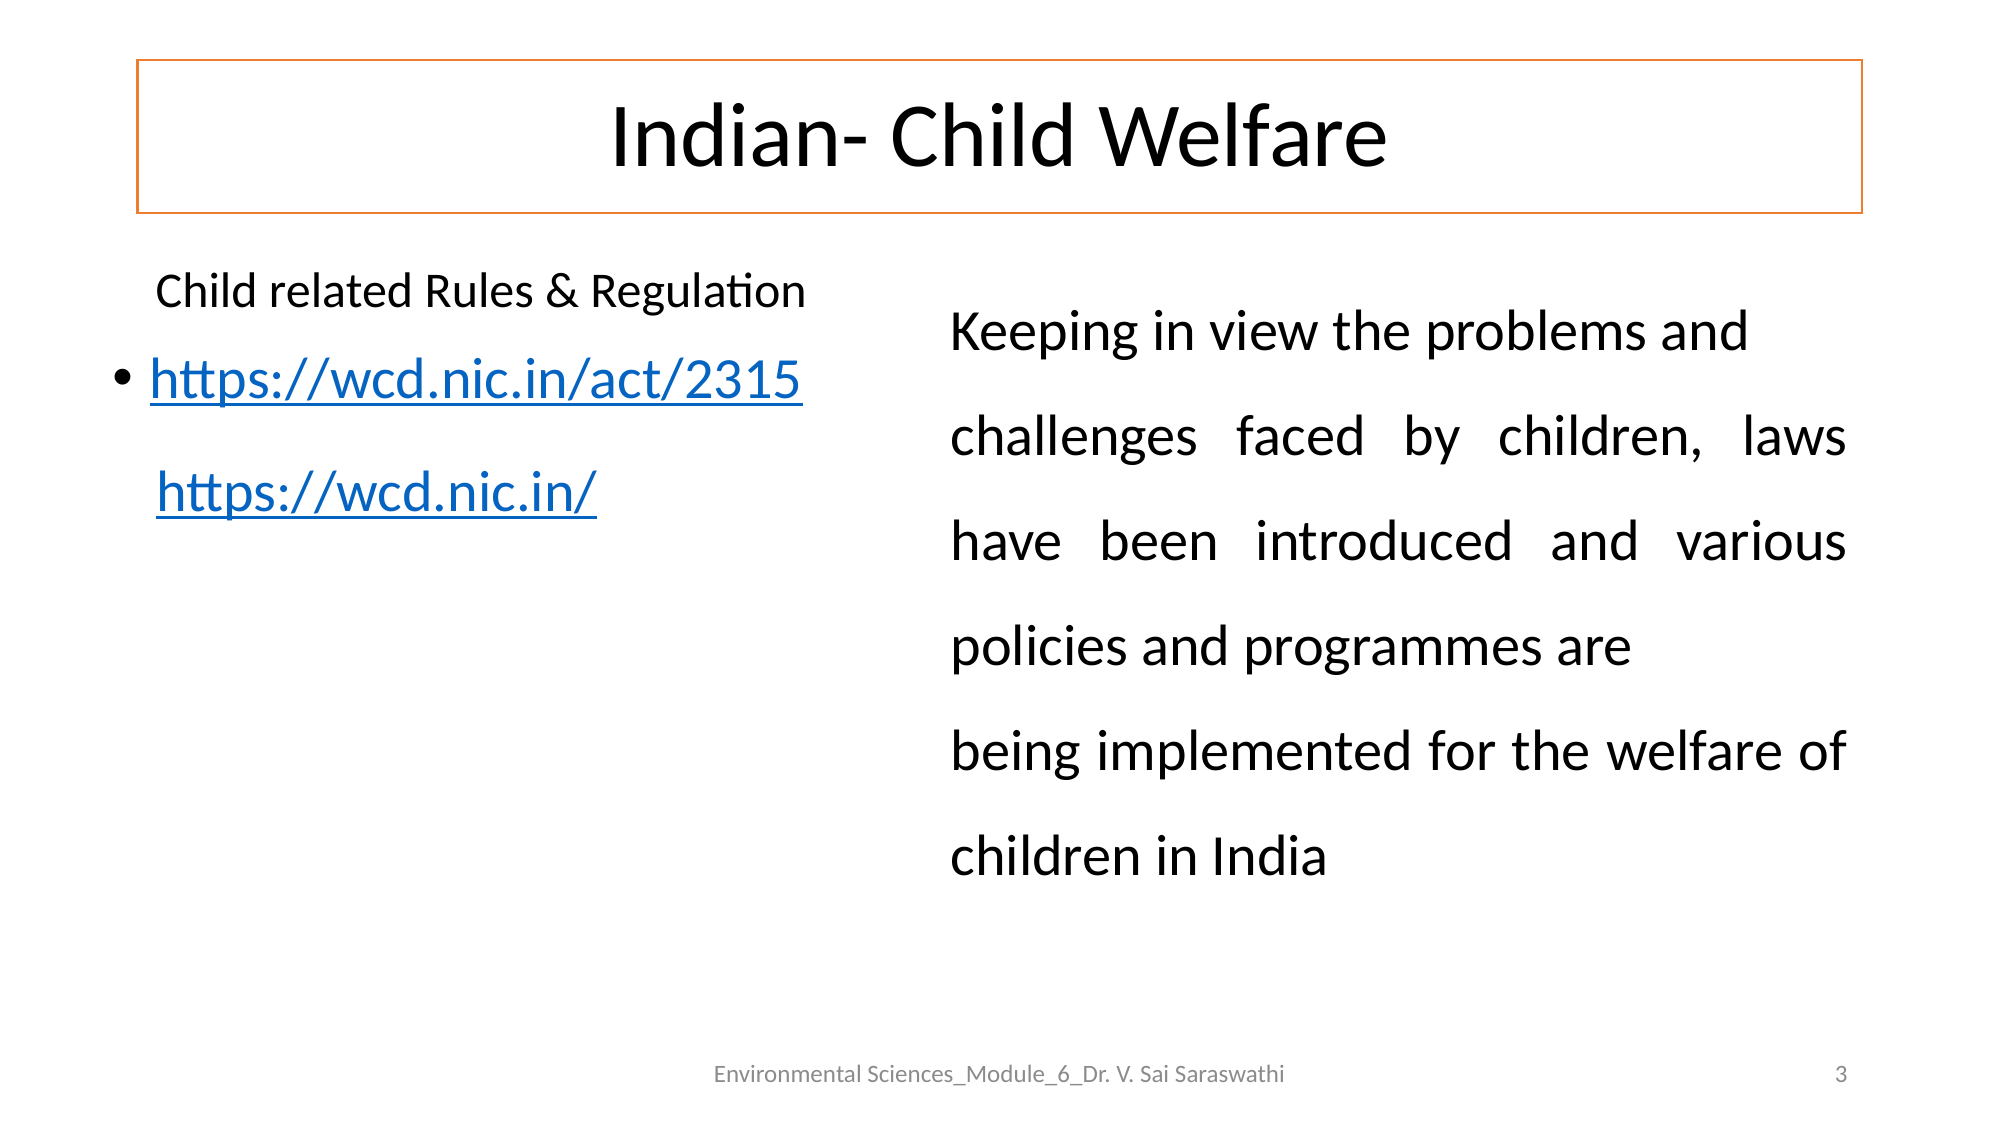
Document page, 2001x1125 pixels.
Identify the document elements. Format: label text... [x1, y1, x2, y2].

slide_number 3 [1412, 1042, 1863, 1103]
title Indian- Child Welfare [136, 59, 1863, 214]
text_box https://wcd.nic.in/ [141, 446, 613, 531]
text_box Keeping in view the problems and challenges faced by children, laws have been introduced and various policies and programmes are being implemented for the welfare of children in India [935, 250, 1863, 895]
footer Environmental Sciences_Module_6_Dr. V. Sai Saraswathi [662, 1042, 1338, 1103]
text_box Child related Rules & Regulation [140, 250, 834, 325]
list https://wcd.nic.in/act/2315 [97, 250, 1930, 964]
